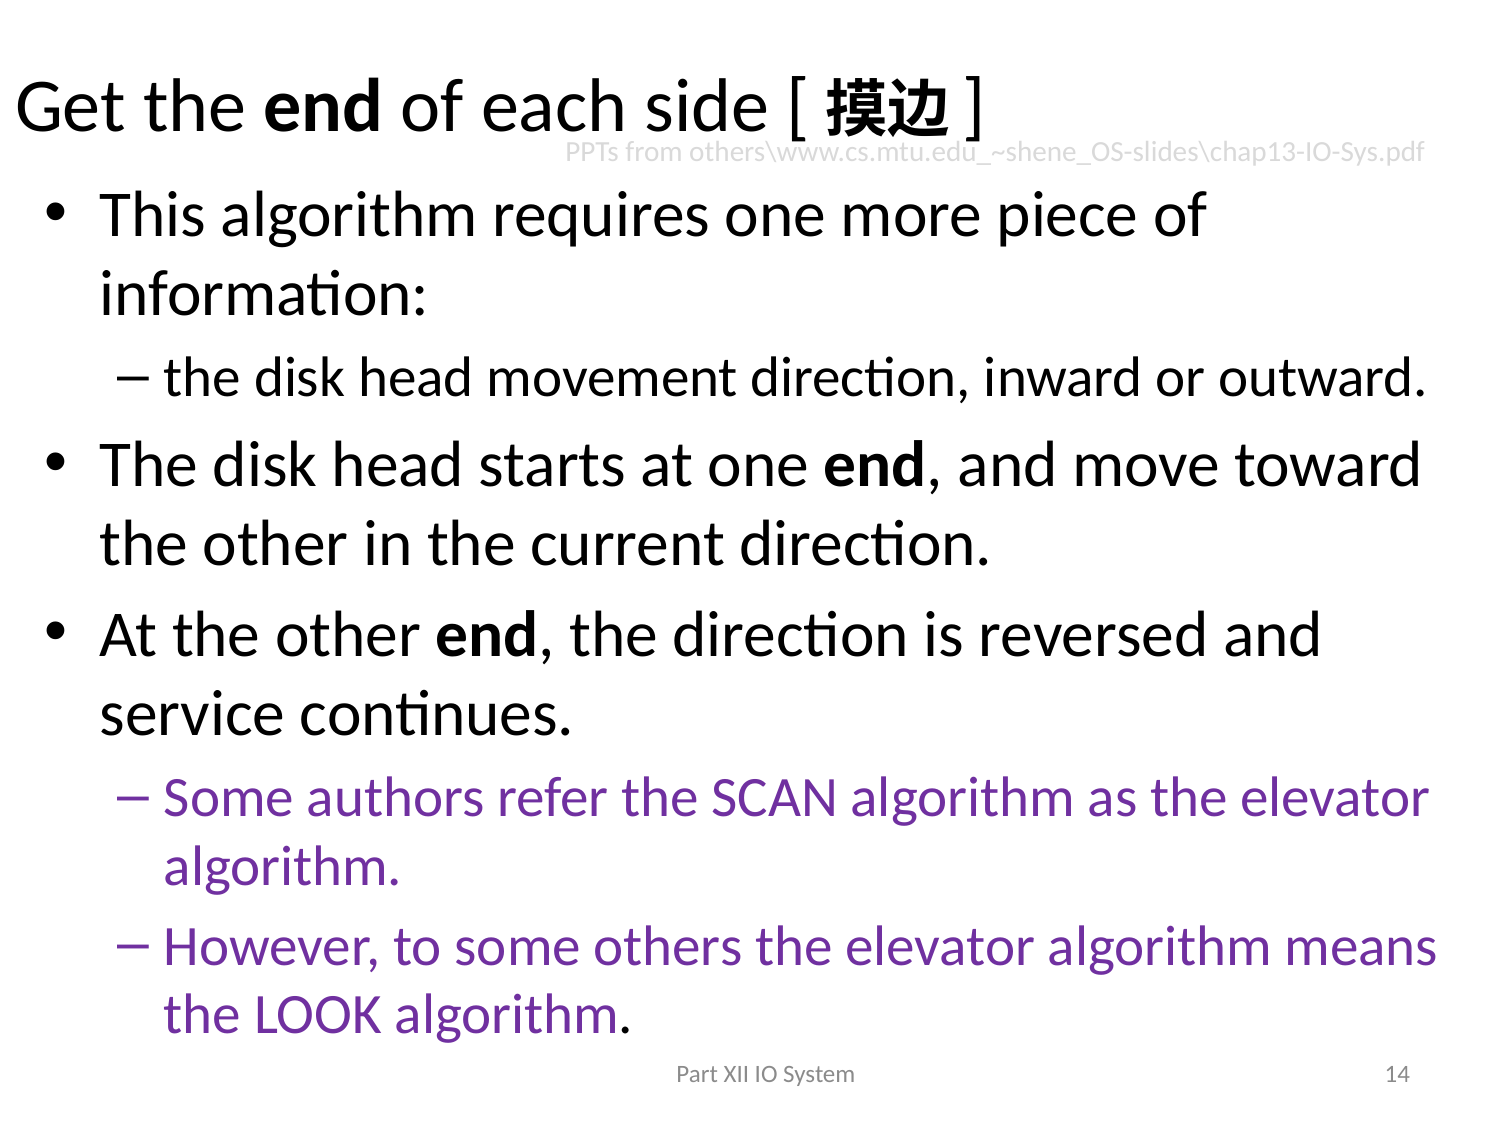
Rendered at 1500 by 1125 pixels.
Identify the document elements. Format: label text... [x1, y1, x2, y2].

text_box PPTs from others\www.cs.mtu.edu_~shene_OS-slides\chap13-IO-Sys.pdf [550, 125, 1500, 175]
footer Part XII IO System [512, 1042, 1020, 1103]
list This algorithm requires one more piece of information: the disk head movement direction, inward or outward. The disk head starts at one end, and move toward the other in the current direction. At the other end, the direction is reversed and service continues. Some authors refer the SCAN algorithm as the elevator algorithm. However, to some others the elevator algorithm means the LOOK algorithm. [29, 164, 1500, 1055]
title Get the end of each side [摸边] [0, 46, 1350, 155]
slide_number 14 [1074, 1042, 1425, 1103]
